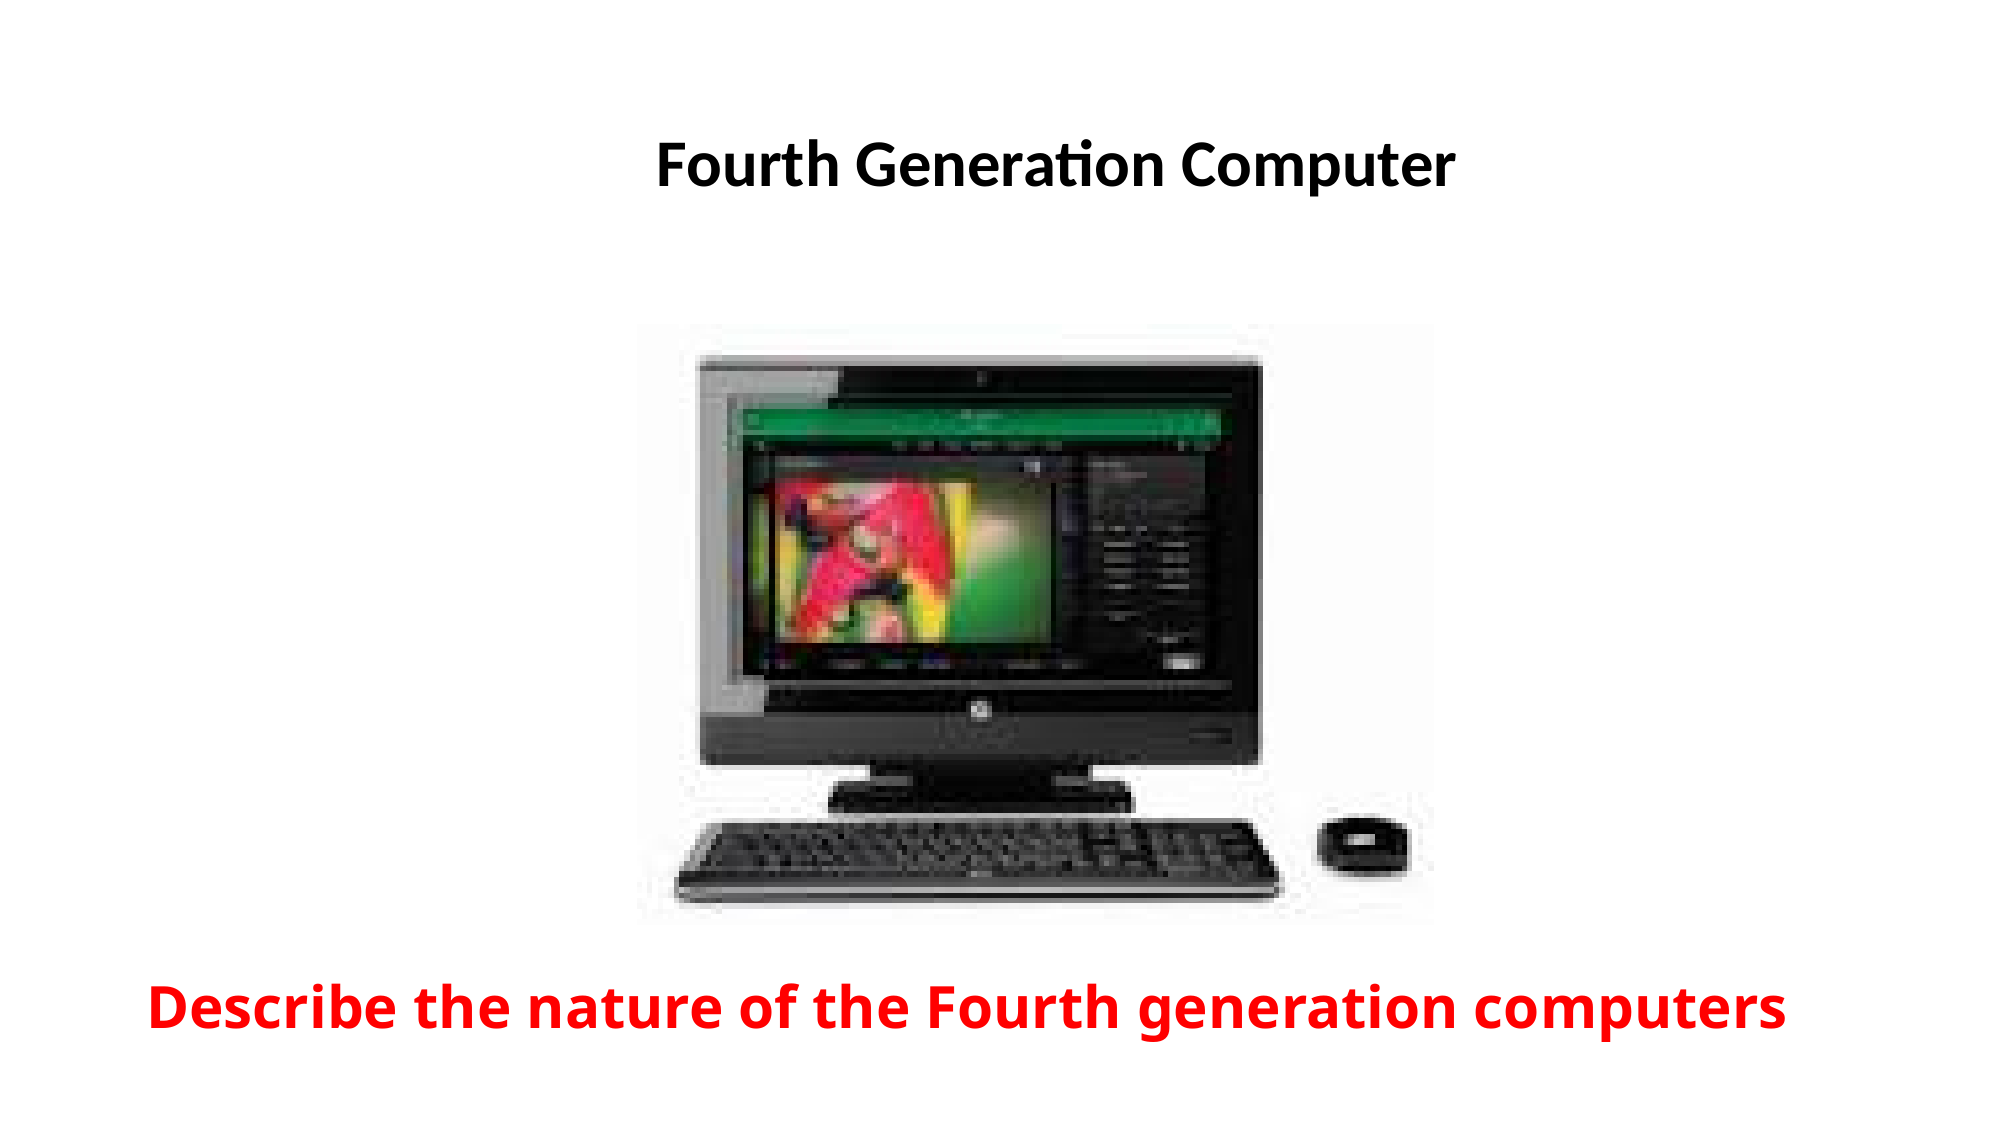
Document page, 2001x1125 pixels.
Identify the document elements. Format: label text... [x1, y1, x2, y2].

text_box Describe the nature of the Fourth generation computers [131, 962, 1803, 1048]
text_box Fourth Generation Computer [641, 112, 1473, 208]
picture [637, 324, 1435, 926]
